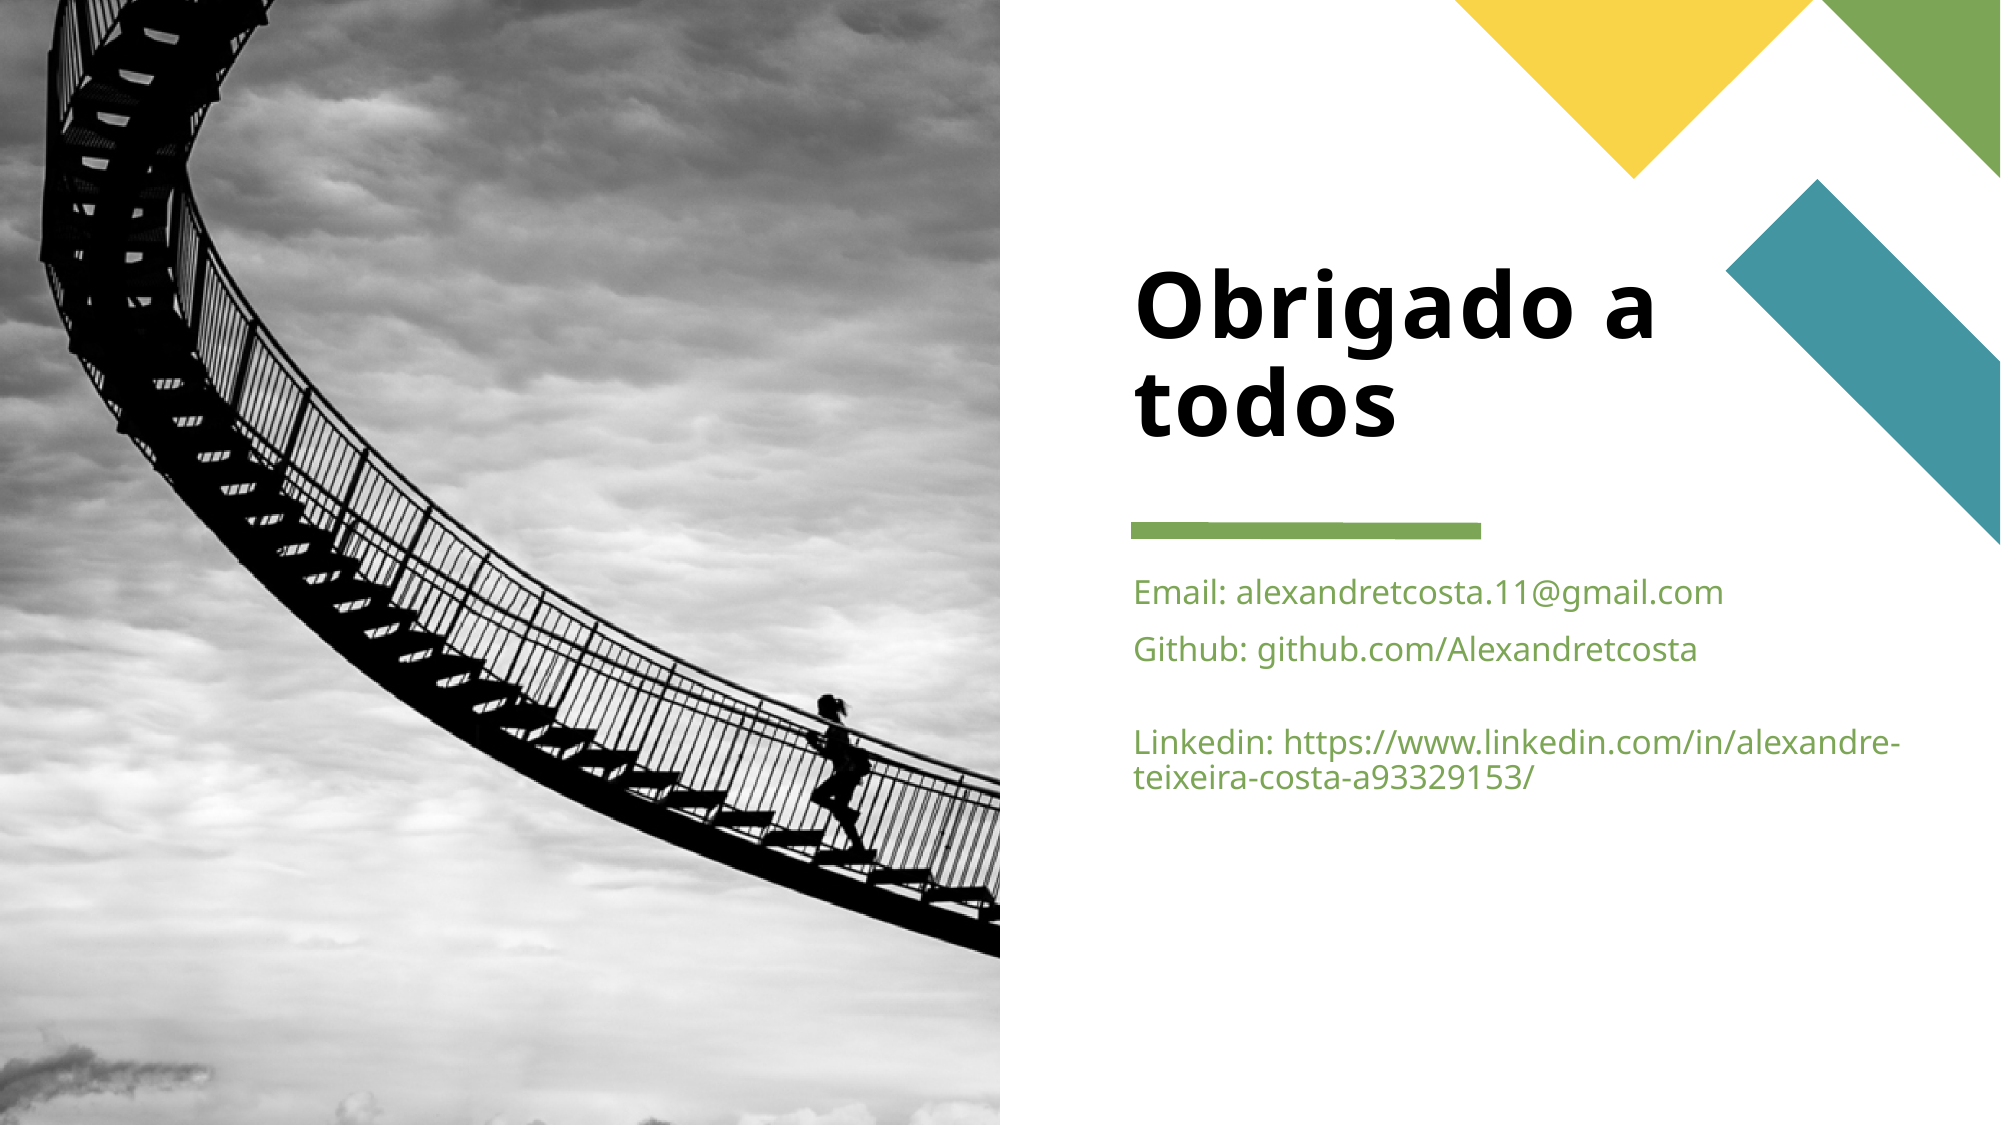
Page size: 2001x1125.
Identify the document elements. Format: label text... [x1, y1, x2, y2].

title Obrigado a todos [1133, 356, 1938, 457]
picture [0, 0, 1000, 1125]
list Email: alexandretcosta.11@gmail.com Github: github.com/Alexandretcosta Linkedin: https://www.linkedin.com/in/alexandre-teixeira-costa-a93329153/ [1133, 736, 1940, 834]
